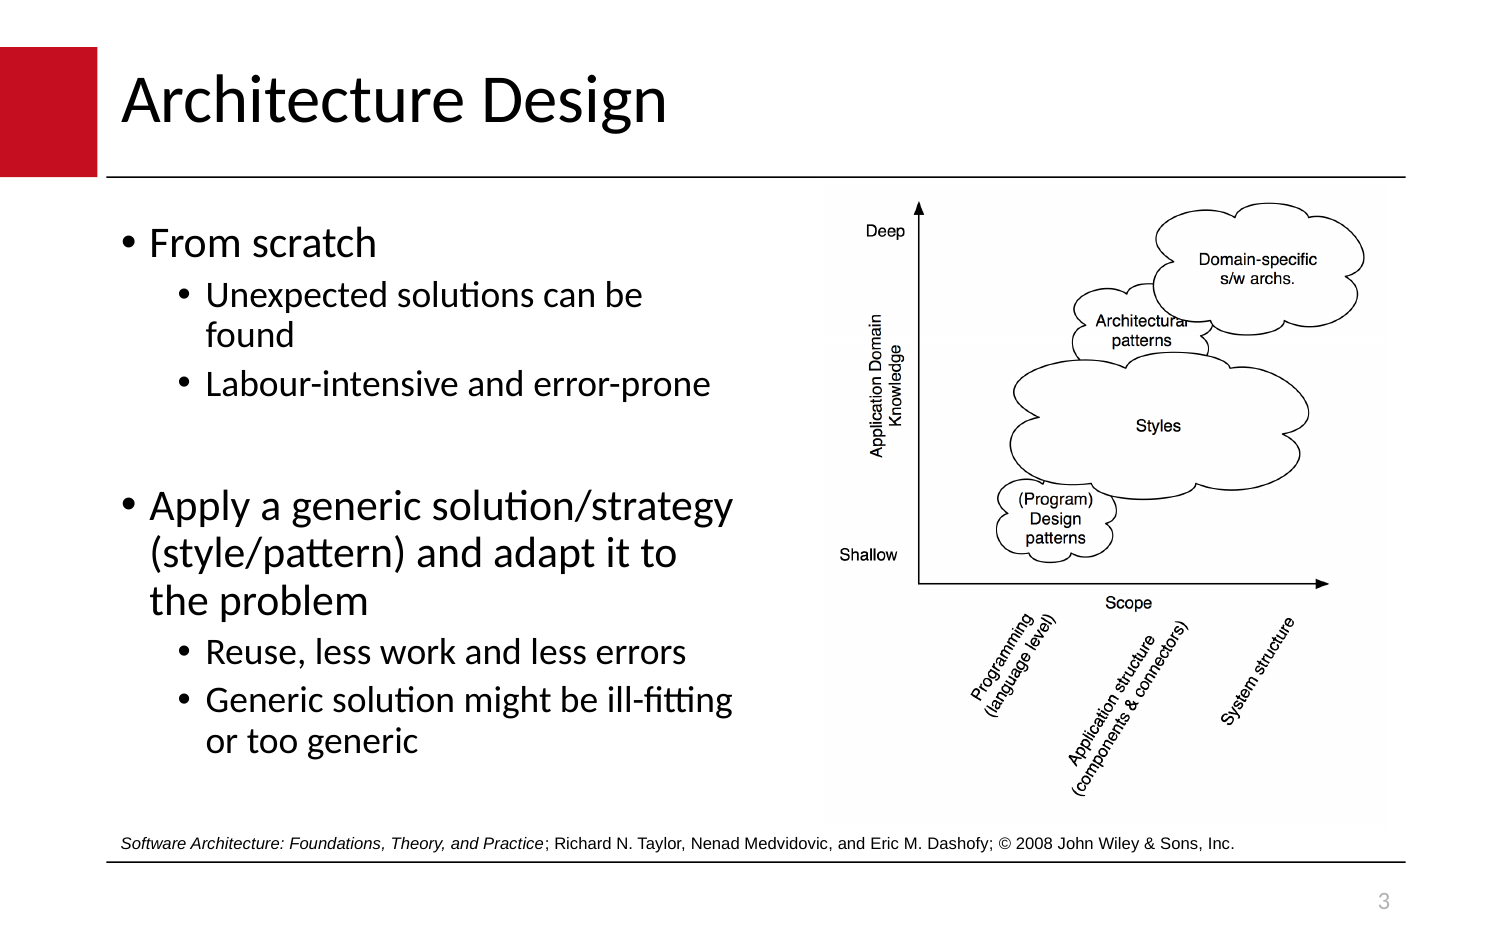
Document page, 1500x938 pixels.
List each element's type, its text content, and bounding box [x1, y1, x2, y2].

text_box Software Architecture: Foundations, Theory, and Practice; Richard N. Taylor, Nenad Medvidovic, and Eric M. Dashofy; © 2008 John Wiley & Sons, Inc. [105, 825, 1255, 861]
list From scratch Unexpected solutions can be found Labour-intensive and error-prone Apply a generic solution/strategy (style/pattern) and adapt it to the problem Reuse, less work and less errors Generic solution might be ill-fitting or too generic [106, 212, 749, 825]
picture [817, 179, 1388, 831]
slide_number 3 [1101, 880, 1406, 918]
title Architecture Design [106, 47, 1406, 154]
